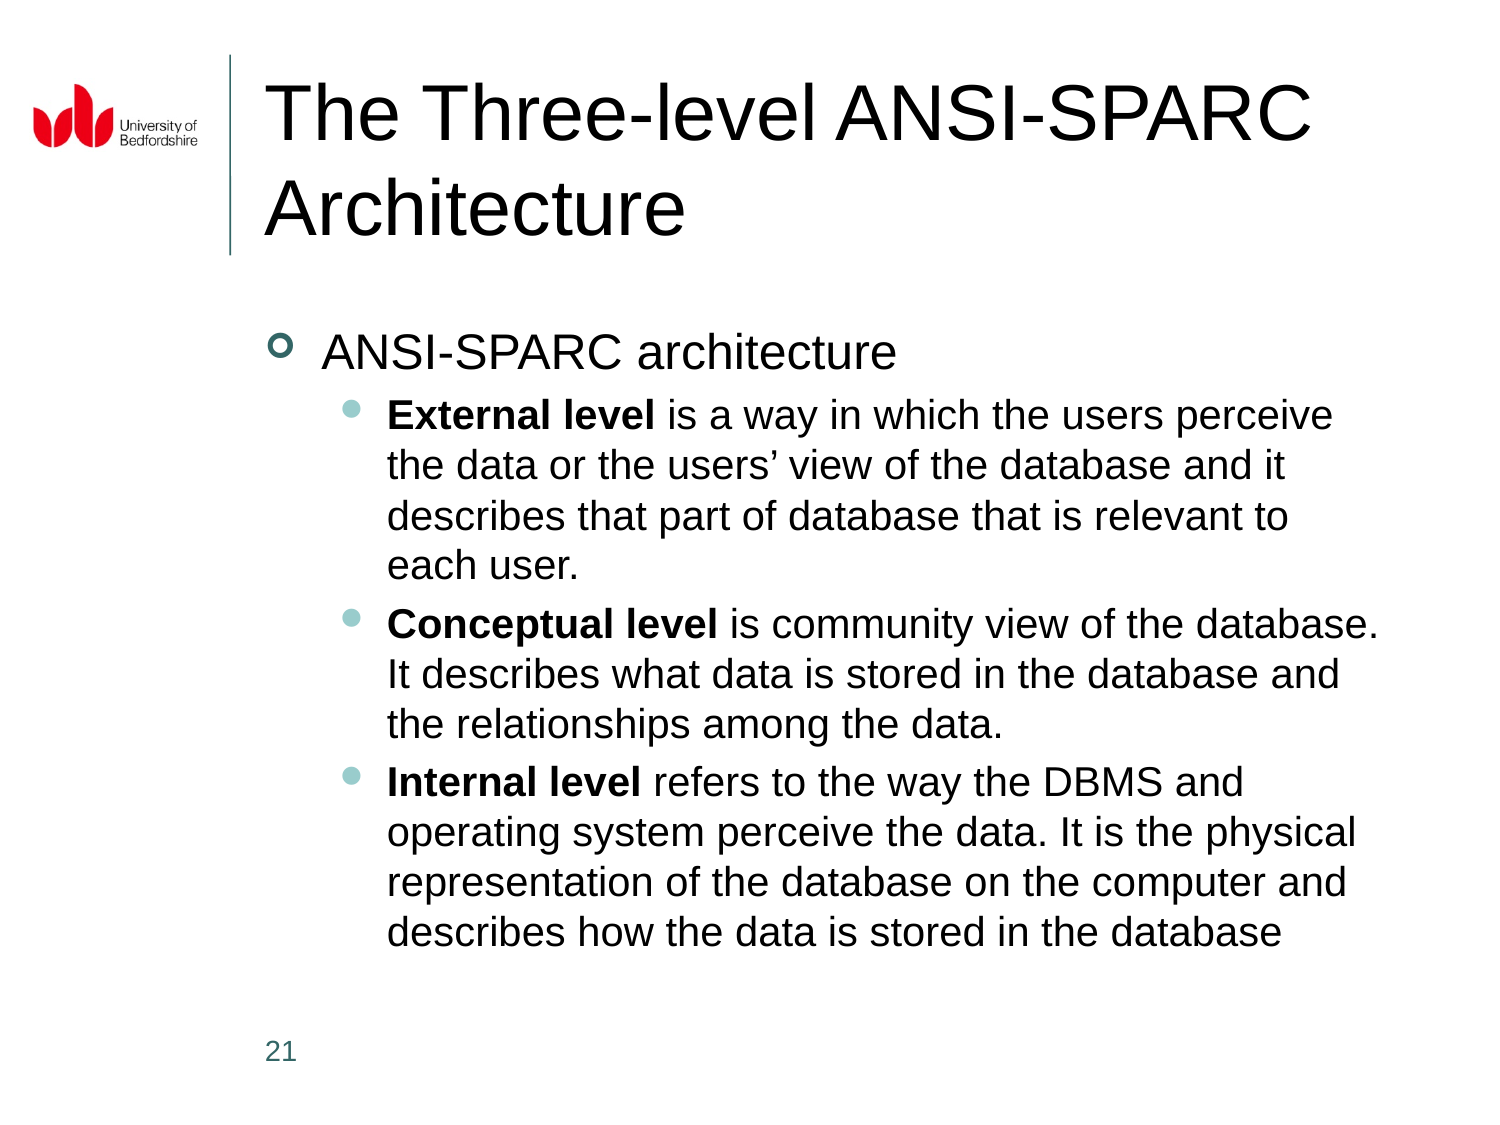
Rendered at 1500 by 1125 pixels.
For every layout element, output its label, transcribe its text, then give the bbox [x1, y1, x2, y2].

list ANSI-SPARC architecture External level is a way in which the users perceive the data or the users’ view of the database and it describes that part of database that is relevant to each user. Conceptual level is community view of the database. It describes what data is stored in the database and the relationships among the data. Internal level refers to the way the DBMS and operating system perceive the data. It is the physical representation of the database on the computer and describes how the data is stored in the database [249, 312, 1401, 988]
title The Three-level ANSI-SPARC Architecture [249, 30, 1401, 282]
slide_number 21 [249, 1024, 463, 1101]
picture [29, 78, 201, 152]
